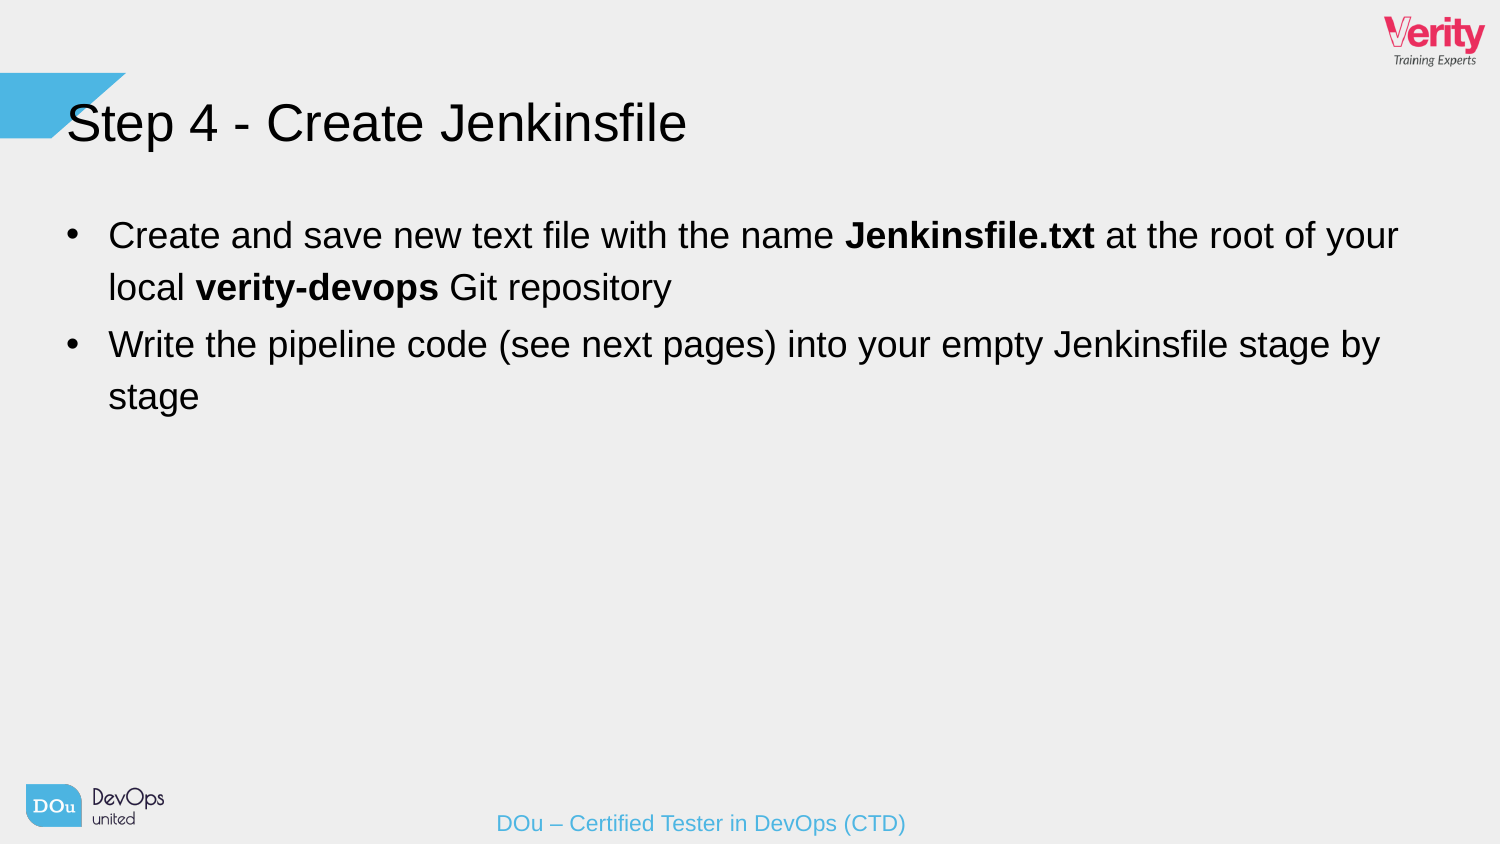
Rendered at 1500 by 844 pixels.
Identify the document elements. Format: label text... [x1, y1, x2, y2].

title Step 4 - Create Jenkinsfile [51, 72, 1449, 167]
list Create and save new text file with the name Jenkinsfile.txt at the root of your local verity-devops Git repository Write the pipeline code (see next pages) into your empty Jenkinsfile stage by stage [51, 189, 1449, 750]
picture [26, 784, 164, 827]
picture [1382, 0, 1487, 95]
